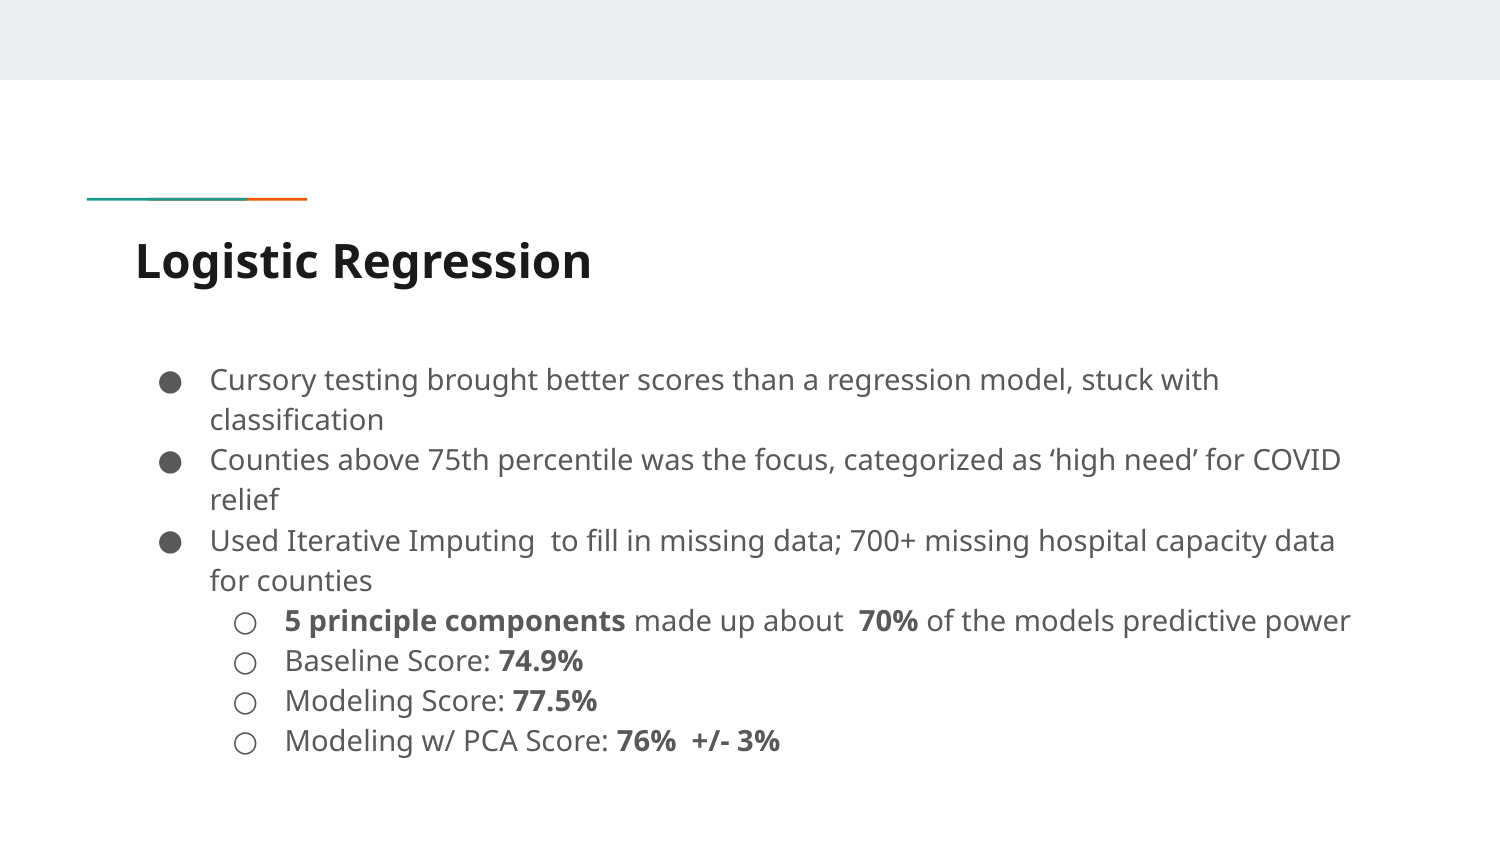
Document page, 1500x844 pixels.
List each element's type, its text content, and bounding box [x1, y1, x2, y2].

list Cursory testing brought better scores than a regression model, stuck with classification Counties above 75th percentile was the focus, categorized as ‘high need’ for COVID relief Used Iterative Imputing to fill in missing data; 700+ missing hospital capacity data for counties 5 principle components made up about 70% of the models predictive power Baseline Score: 74.9% Modeling Score: 77.5% Modeling w/ PCA Score: 76% +/- 3% [119, 341, 1381, 712]
title Logistic Regression [119, 216, 1381, 305]
